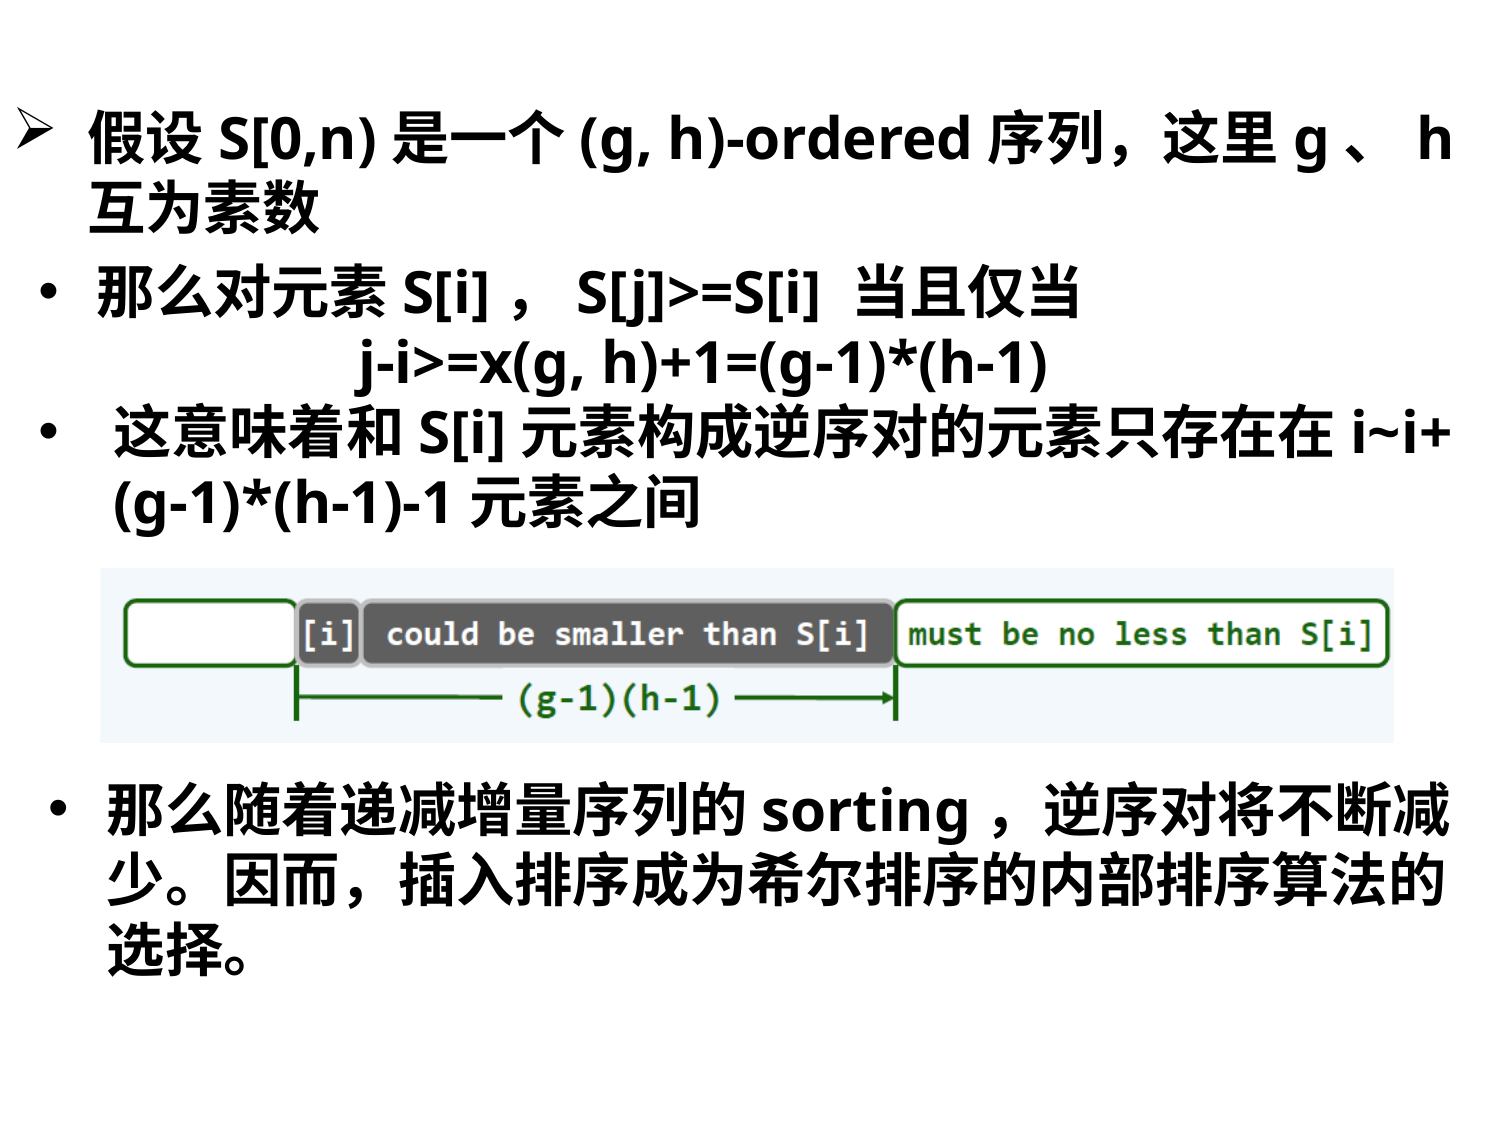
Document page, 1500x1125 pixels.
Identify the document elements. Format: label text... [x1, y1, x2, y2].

text_box 那么对元素S[i]，S[j]>=S[i] 当且仅当 j-i>=x(g, h)+1=(g-1)*(h-1) 这意味着和S[i]元素构成逆序对的元素只存在在i~i+(g-1)*(h-1)-1元素之间 [23, 247, 1483, 543]
picture [100, 568, 1394, 744]
text_box 假设S[0,n)是一个(g, h)-ordered序列，这里g、h互为素数 [0, 93, 1500, 249]
text_box 那么随着递减增量序列的sorting，逆序对将不断减少。因而，插入排序成为希尔排序的内部排序算法的选择。 [33, 765, 1493, 991]
